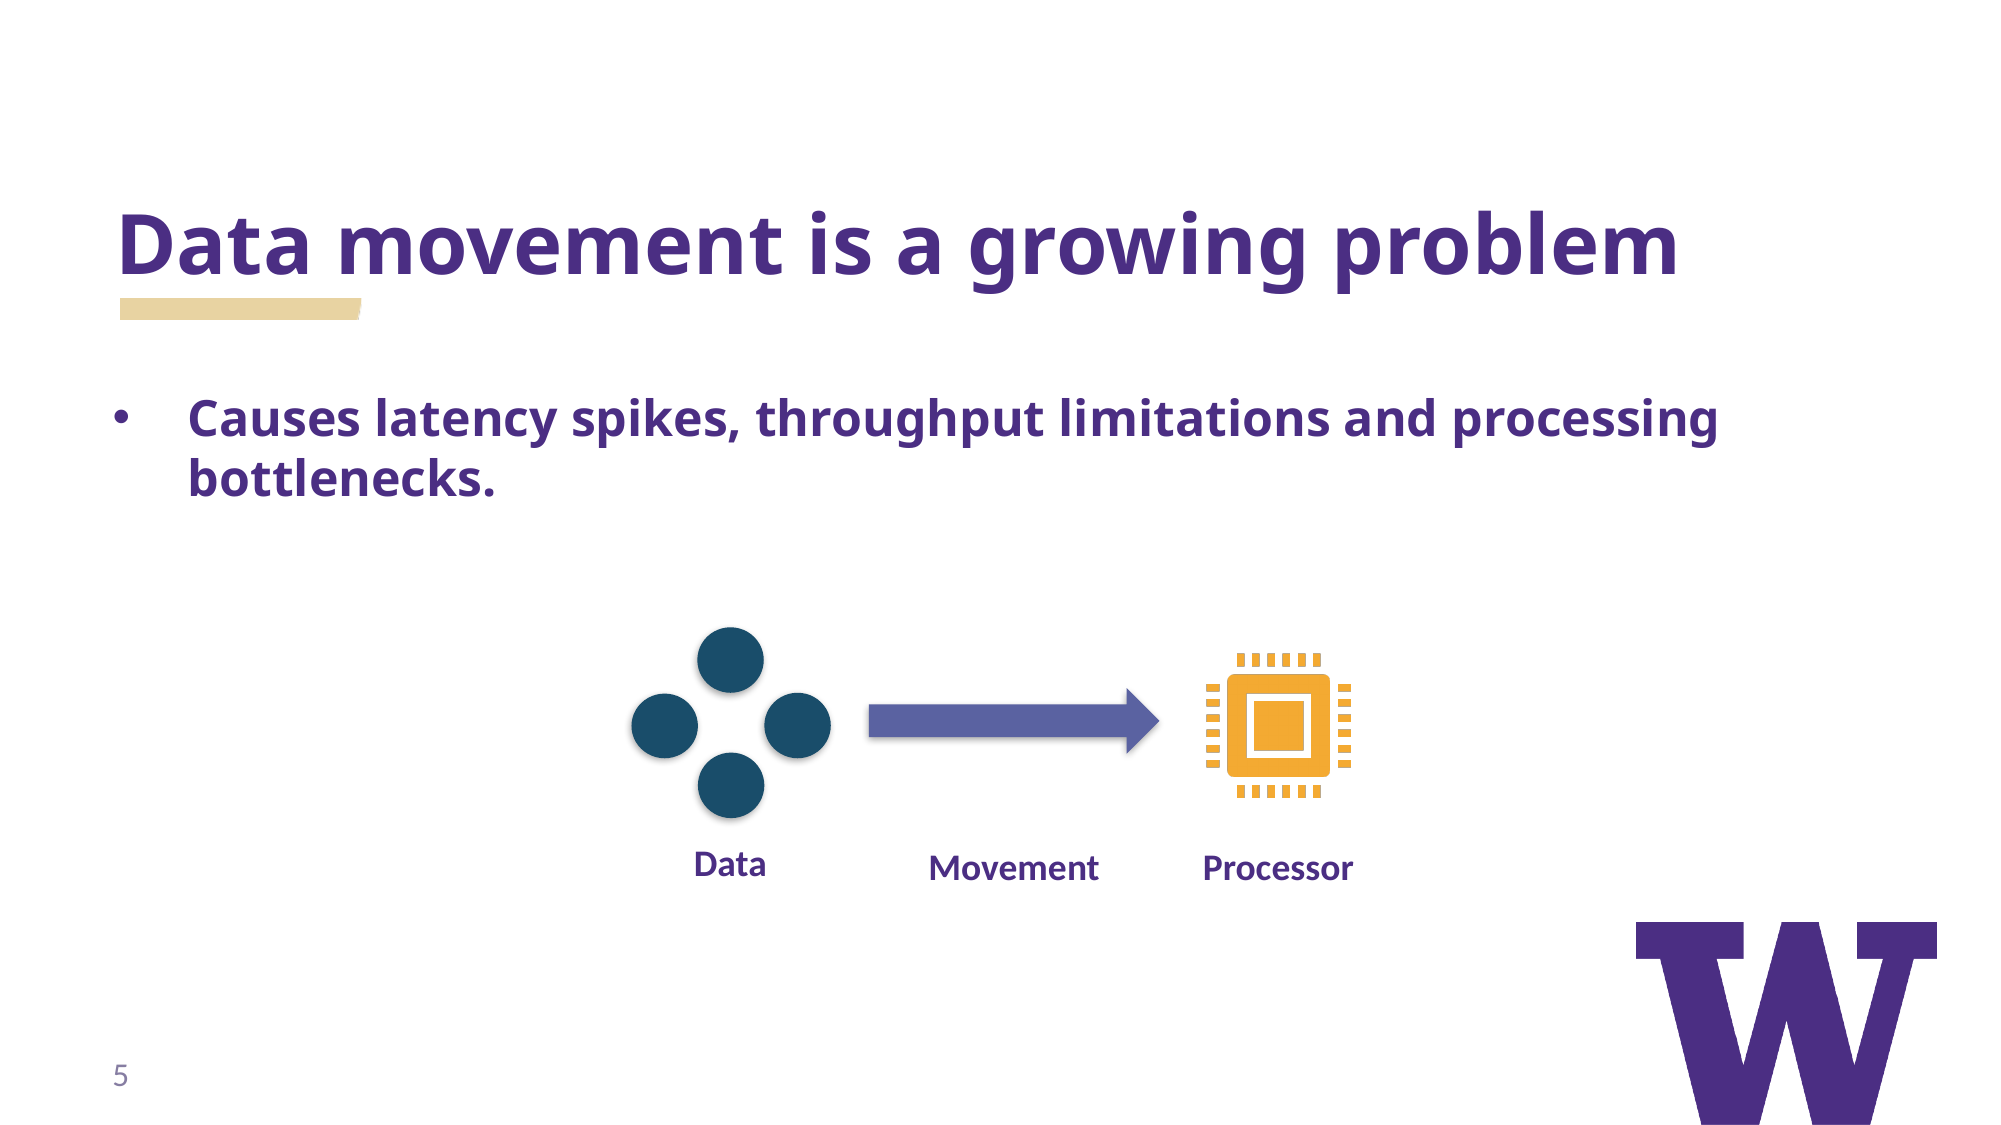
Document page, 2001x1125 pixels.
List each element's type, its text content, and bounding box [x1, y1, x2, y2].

picture [1636, 922, 1937, 1125]
list Causes latency spikes, throughput limitations and processing bottlenecks. [97, 378, 1891, 896]
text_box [631, 627, 1370, 897]
title Data movement is a growing problem [100, 81, 1891, 299]
slide_number 5 [97, 1042, 548, 1103]
